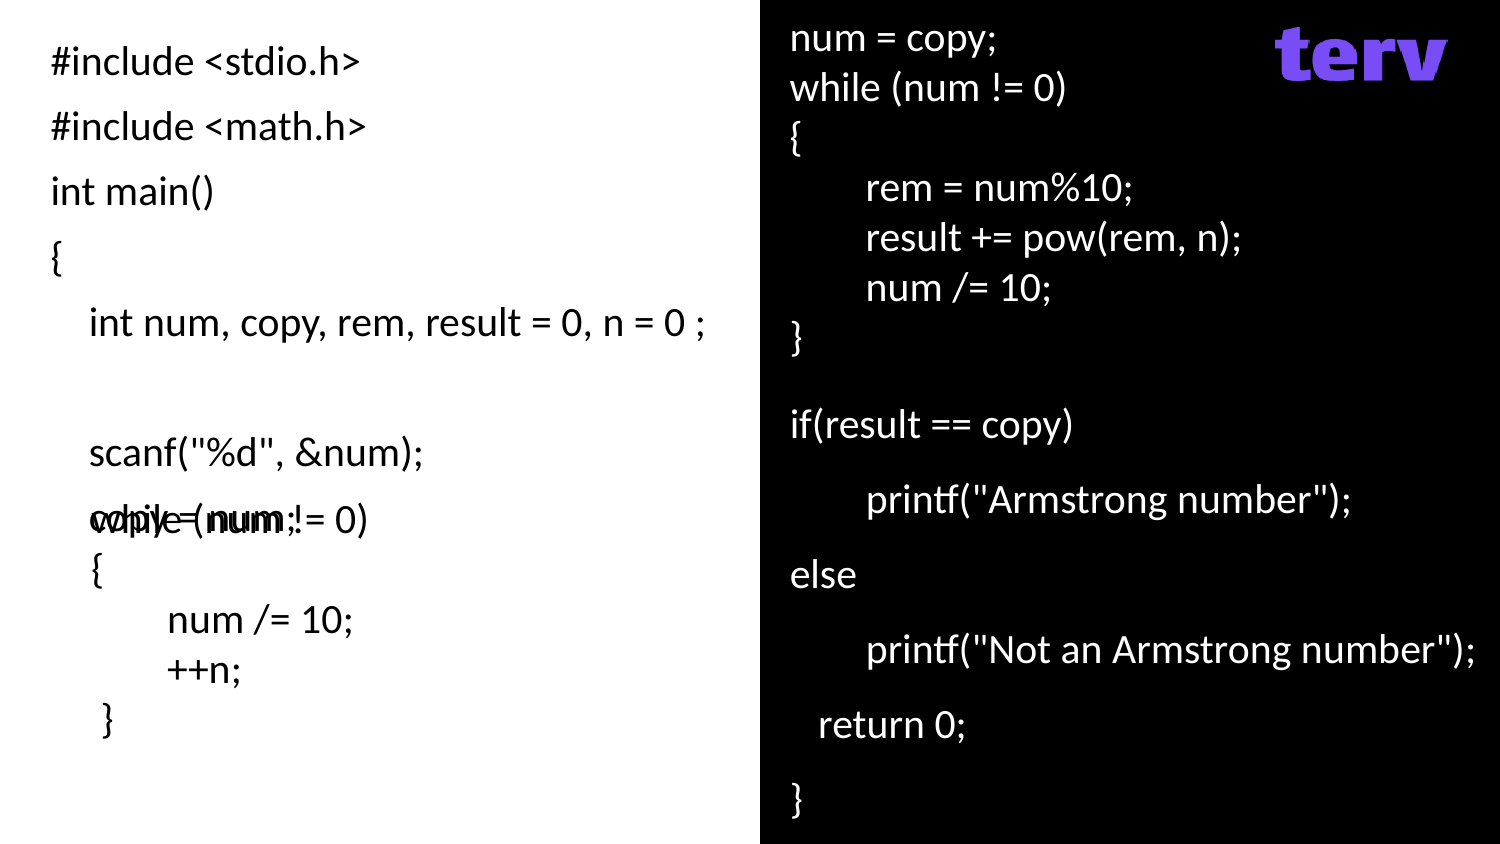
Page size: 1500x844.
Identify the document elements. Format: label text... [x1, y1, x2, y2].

text_box if(result == copy) printf("Armstrong number"); else printf("Not an Armstrong number"); return 0; } [774, 364, 1500, 830]
text_box num = copy; while (num != 0) { rem = num%10; result += pow(rem, n); num /= 10; } [774, 2, 1466, 368]
text_box while (num != 0) { num /= 10; ++n; } [76, 484, 385, 750]
picture [1274, 9, 1494, 81]
text_box [760, 0, 1500, 844]
text_box #include <stdio.h> #include <math.h> int main() { int num, copy, rem, result = 0, n = 0 ; scanf("%d", &num); copy = num; [35, 11, 750, 547]
